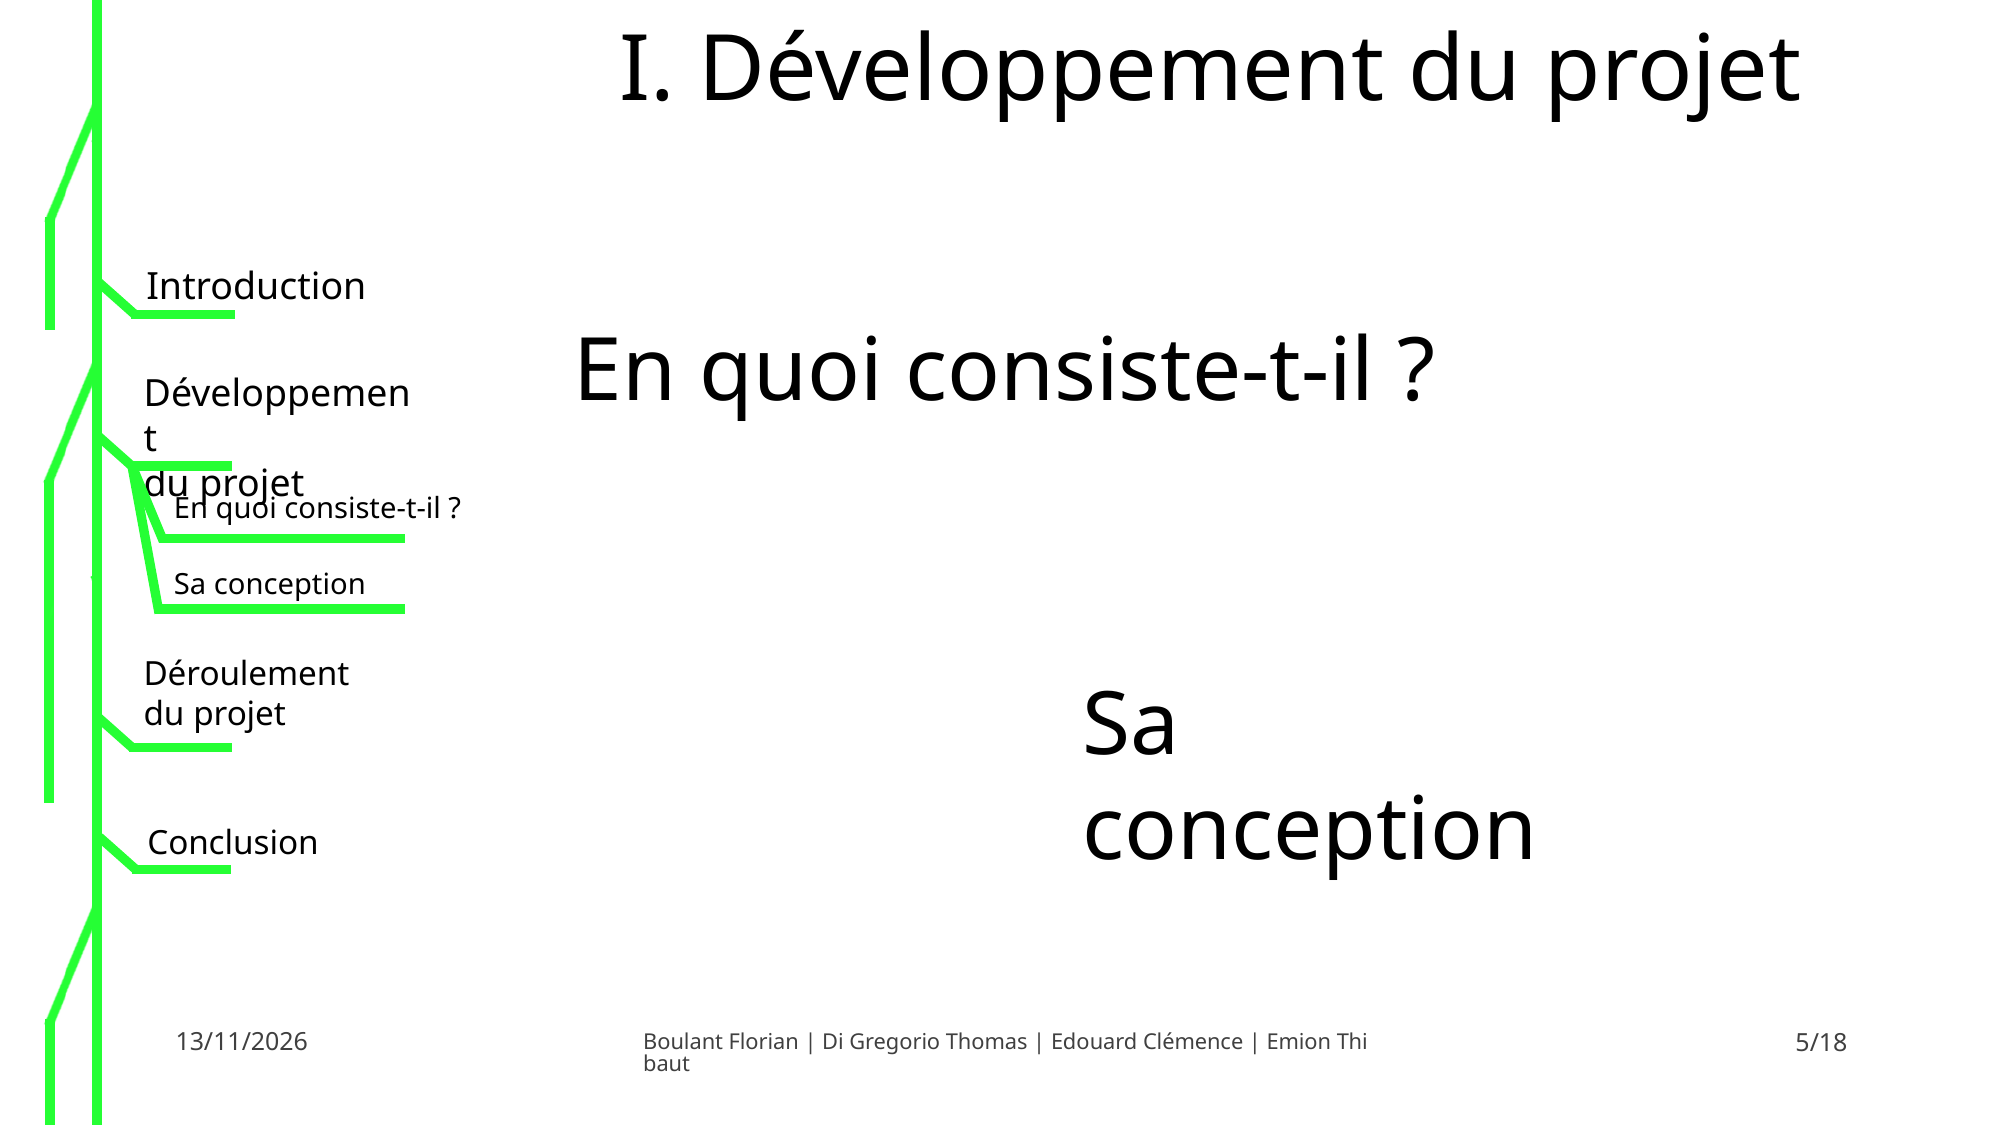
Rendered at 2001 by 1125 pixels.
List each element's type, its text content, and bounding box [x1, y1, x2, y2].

picture [148, 478, 160, 494]
picture [147, 517, 197, 604]
slide_number 5/18 [1412, 1013, 1863, 1073]
picture [140, 471, 160, 482]
picture [151, 471, 197, 534]
picture [0, 0, 197, 1125]
text_box Sa conception [1067, 659, 1638, 885]
footer Boulant Florian | Di Gregorio Thomas | Edouard Clémence | Emion Thibaut [628, 1012, 1396, 1073]
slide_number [160, 1012, 611, 1073]
text_box En quoi consiste-t-il ? [559, 305, 1811, 426]
list I. Développement du projet [559, 14, 1863, 138]
